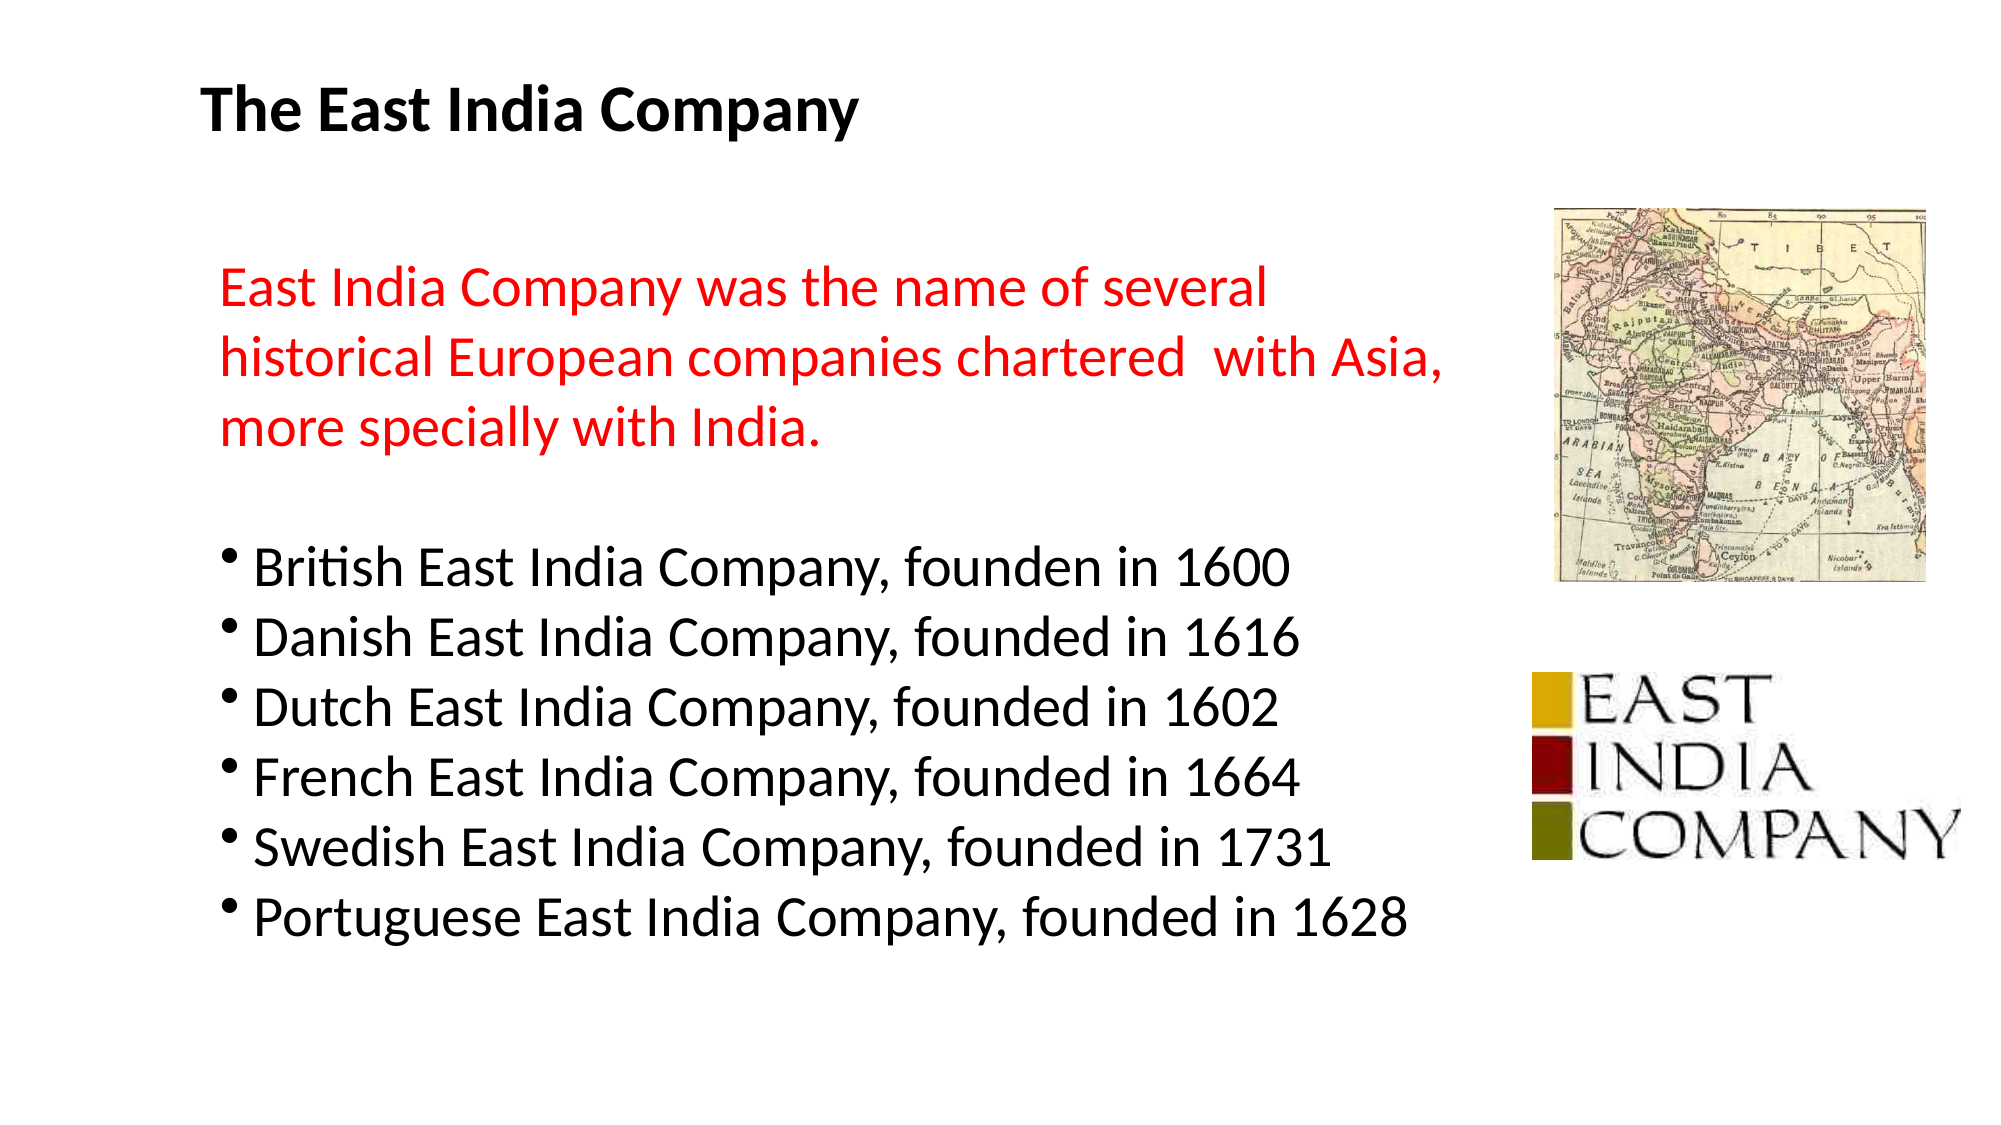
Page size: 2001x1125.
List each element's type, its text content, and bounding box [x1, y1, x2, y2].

text_box The East India Company [200, 65, 1438, 184]
picture [1554, 208, 1926, 582]
text_box East India Company was the name of several historical European companies chartered with Asia, more specially with India. British East India Company, founden in 1600 Danish East India Company, founded in 1616 Dutch East India Company, founded in 1602 French East India Company, founded in 1664 Swedish East India Company, founded in 1731 Portuguese East India Company, founded in 1628 [205, 240, 1508, 1001]
picture [1532, 672, 1961, 861]
